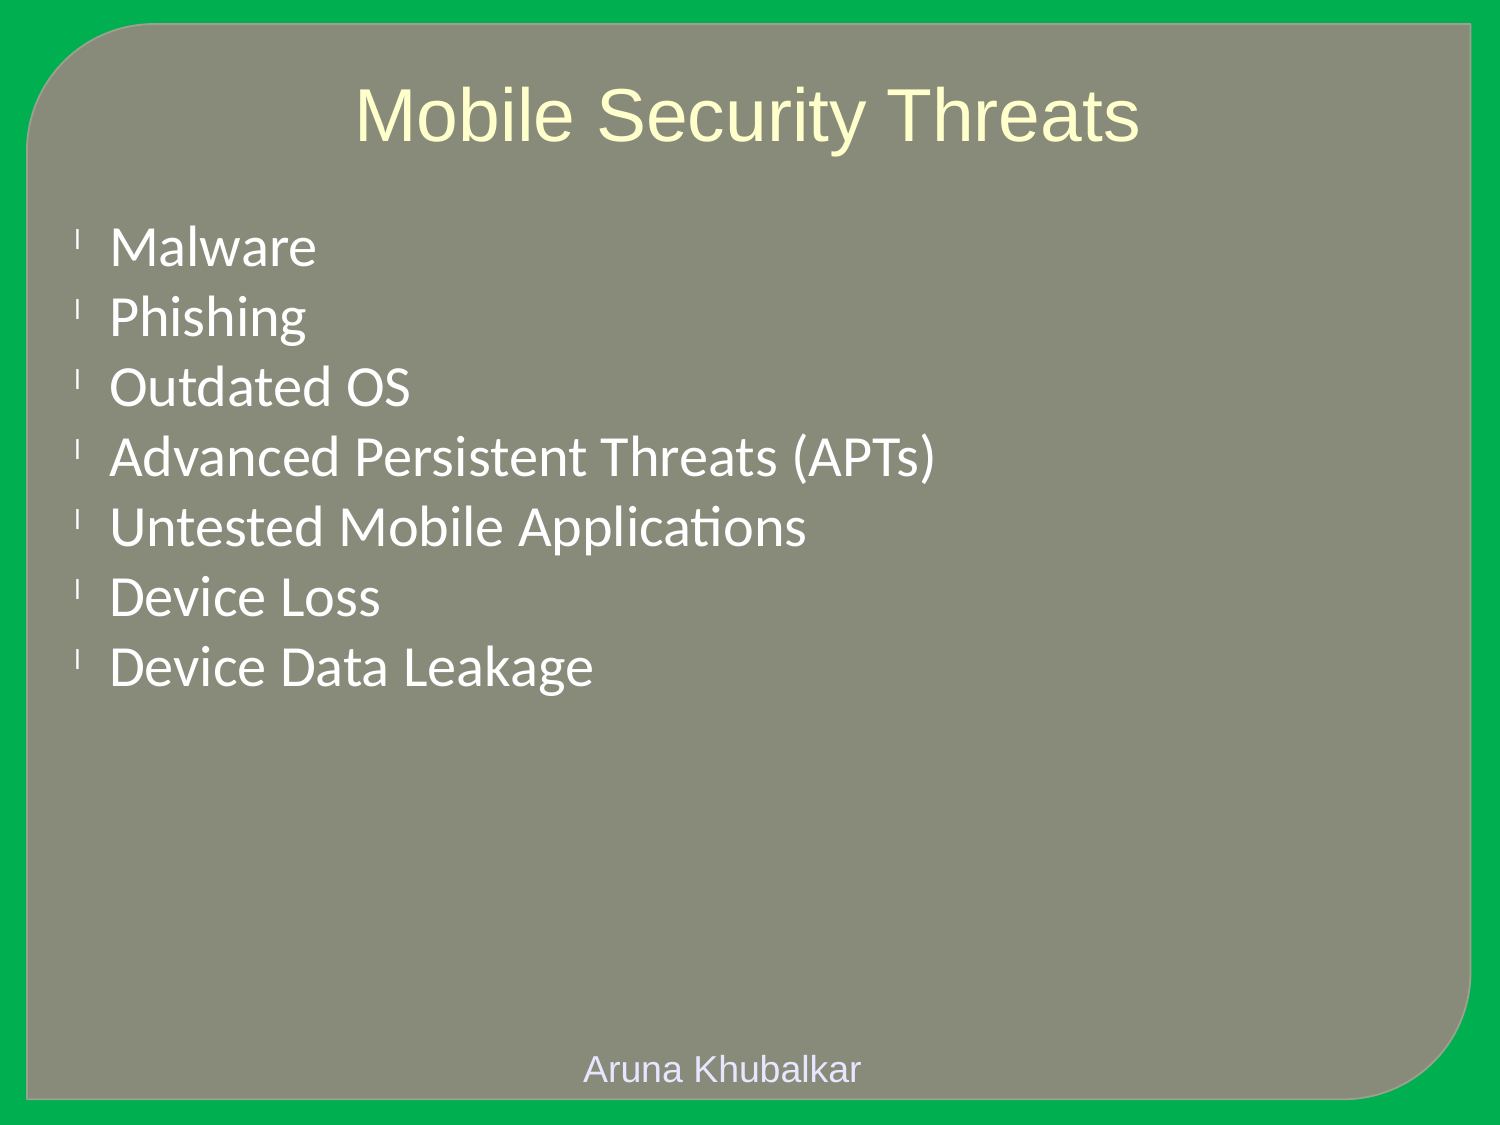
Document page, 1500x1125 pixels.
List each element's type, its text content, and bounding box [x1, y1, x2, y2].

text_box Aruna Khubalkar [568, 1037, 886, 1094]
text_box Malware Phishing Outdated OS Advanced Persistent Threats (APTs) Untested Mobile Applications Device Loss Device Data Leakage [59, 200, 1429, 685]
text_box Mobile Security Threats [45, 45, 1451, 164]
